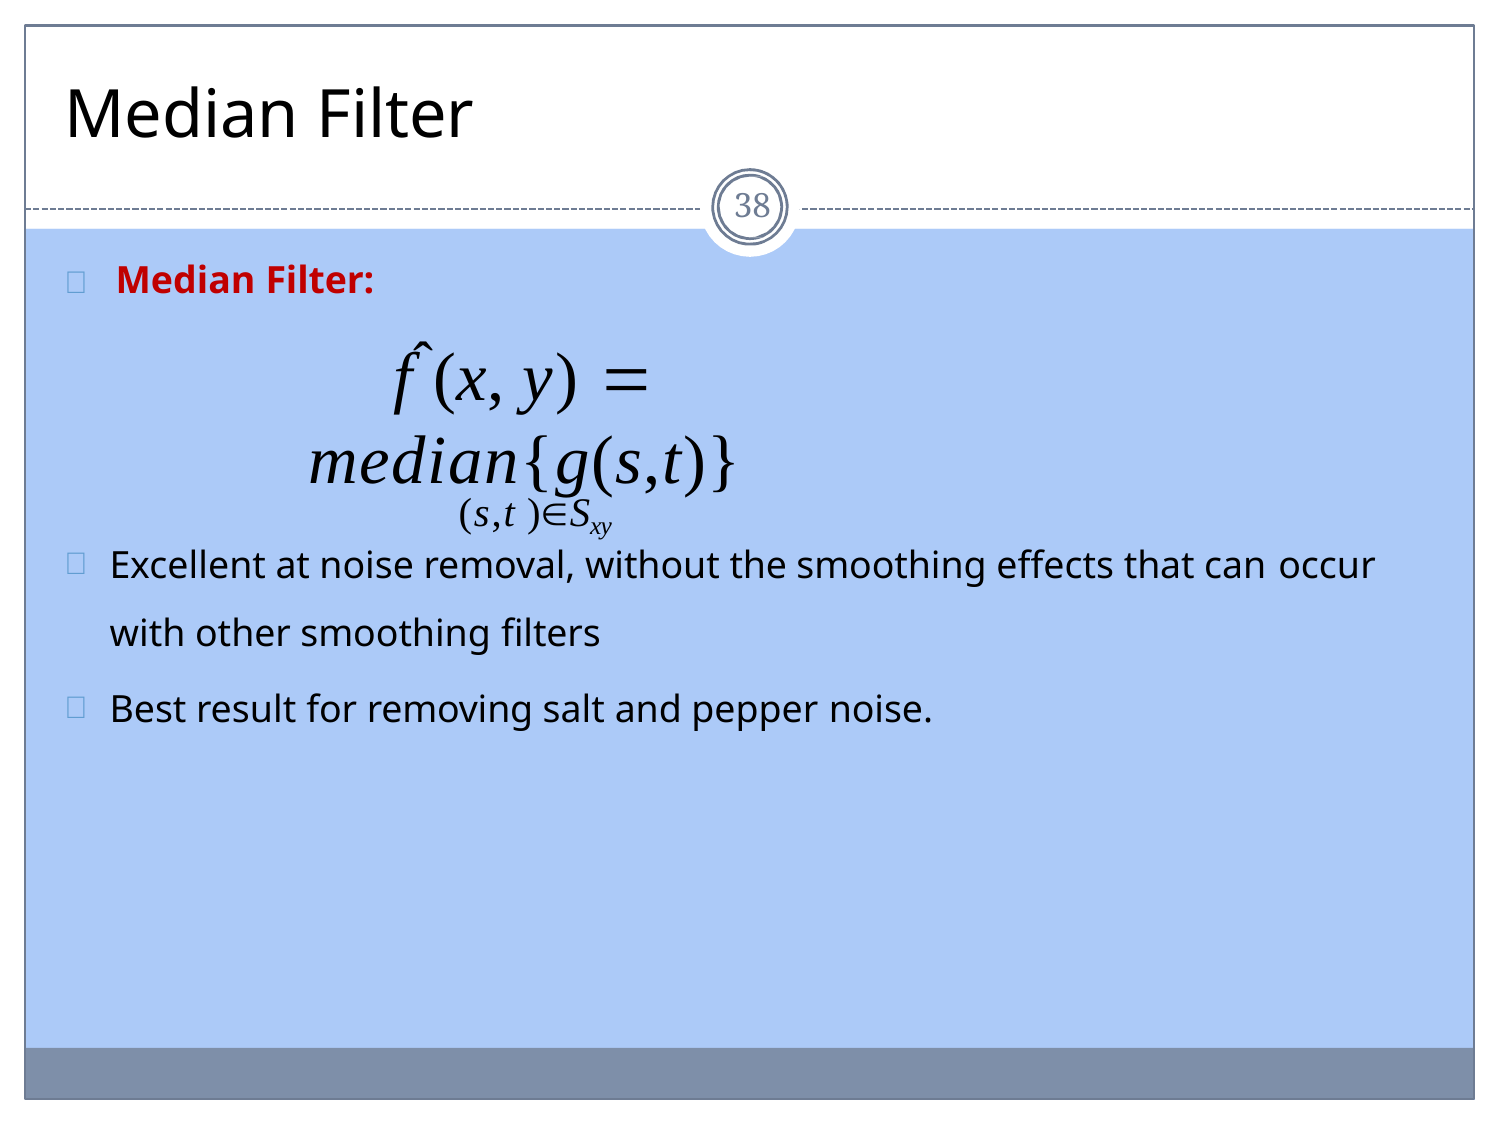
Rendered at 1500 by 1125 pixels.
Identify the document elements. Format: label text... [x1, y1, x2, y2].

title Median Filter [62, 69, 486, 253]
text_box 38 [731, 181, 775, 224]
text_box  Median Filter: fˆ(x, y)  median{g(s,t)} (s,t )Sxy [58, 253, 877, 540]
text_box Excellent at noise removal, without the smoothing effects that can occur with other smoothing filters Best result for removing salt and pepper noise. [62, 516, 1394, 731]
